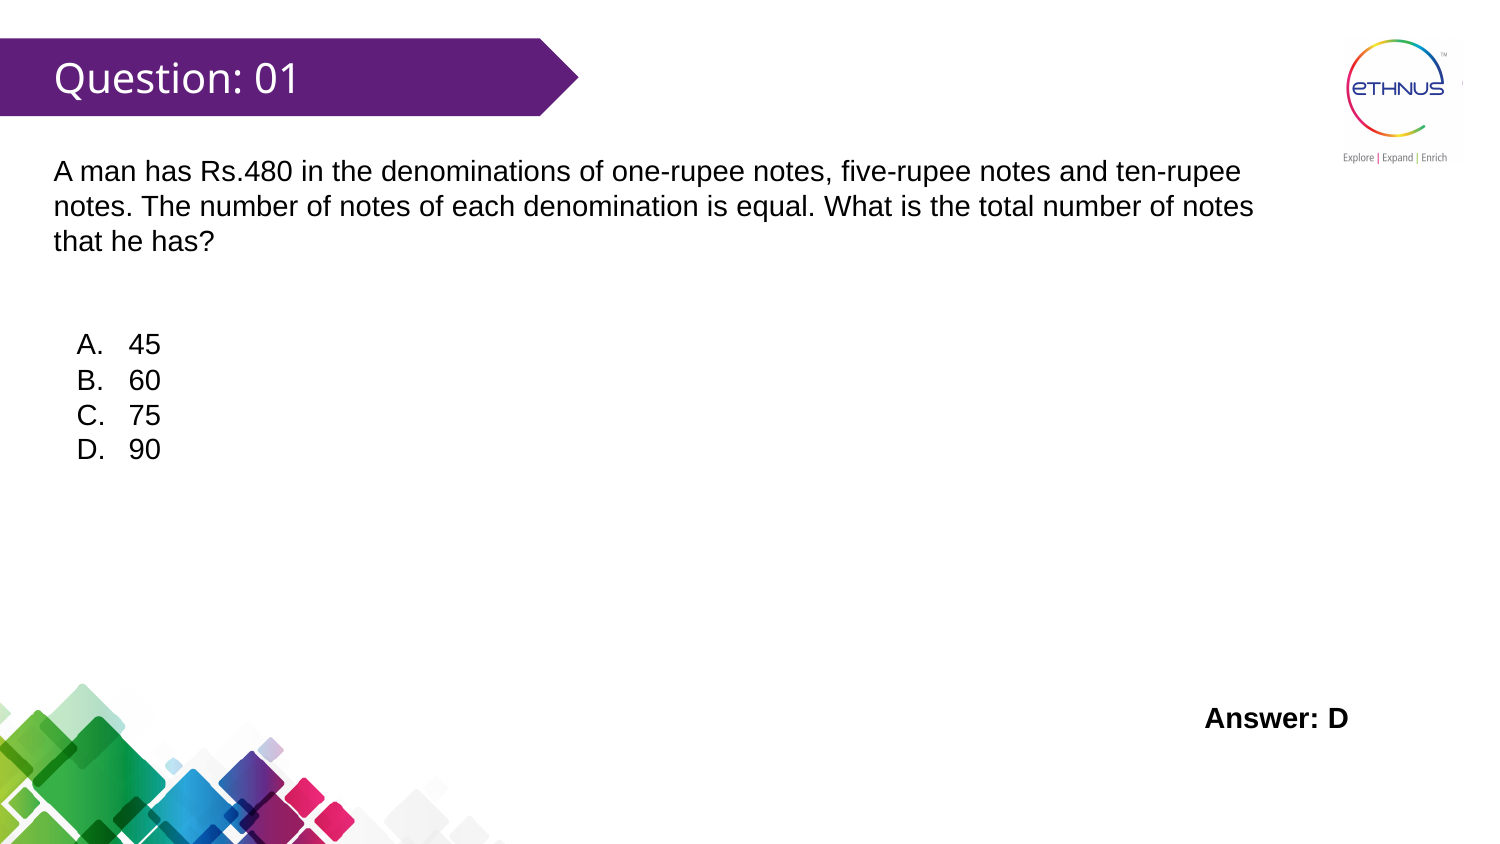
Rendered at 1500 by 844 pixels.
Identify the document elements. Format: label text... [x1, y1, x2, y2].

text_box Question: 01 [53, 38, 518, 117]
picture [0, 668, 732, 844]
text_box Answer: D [1189, 684, 1446, 763]
text_box A man has Rs.480 in the denominations of one-rupee notes, five-rupee notes and ten-rupee notes. The number of notes of each denomination is equal. What is the total number of notes that he has? 45 60 75 90 [53, 152, 1265, 669]
text_box [518, 38, 579, 117]
picture [1343, 38, 1463, 165]
text_box [0, 38, 53, 117]
